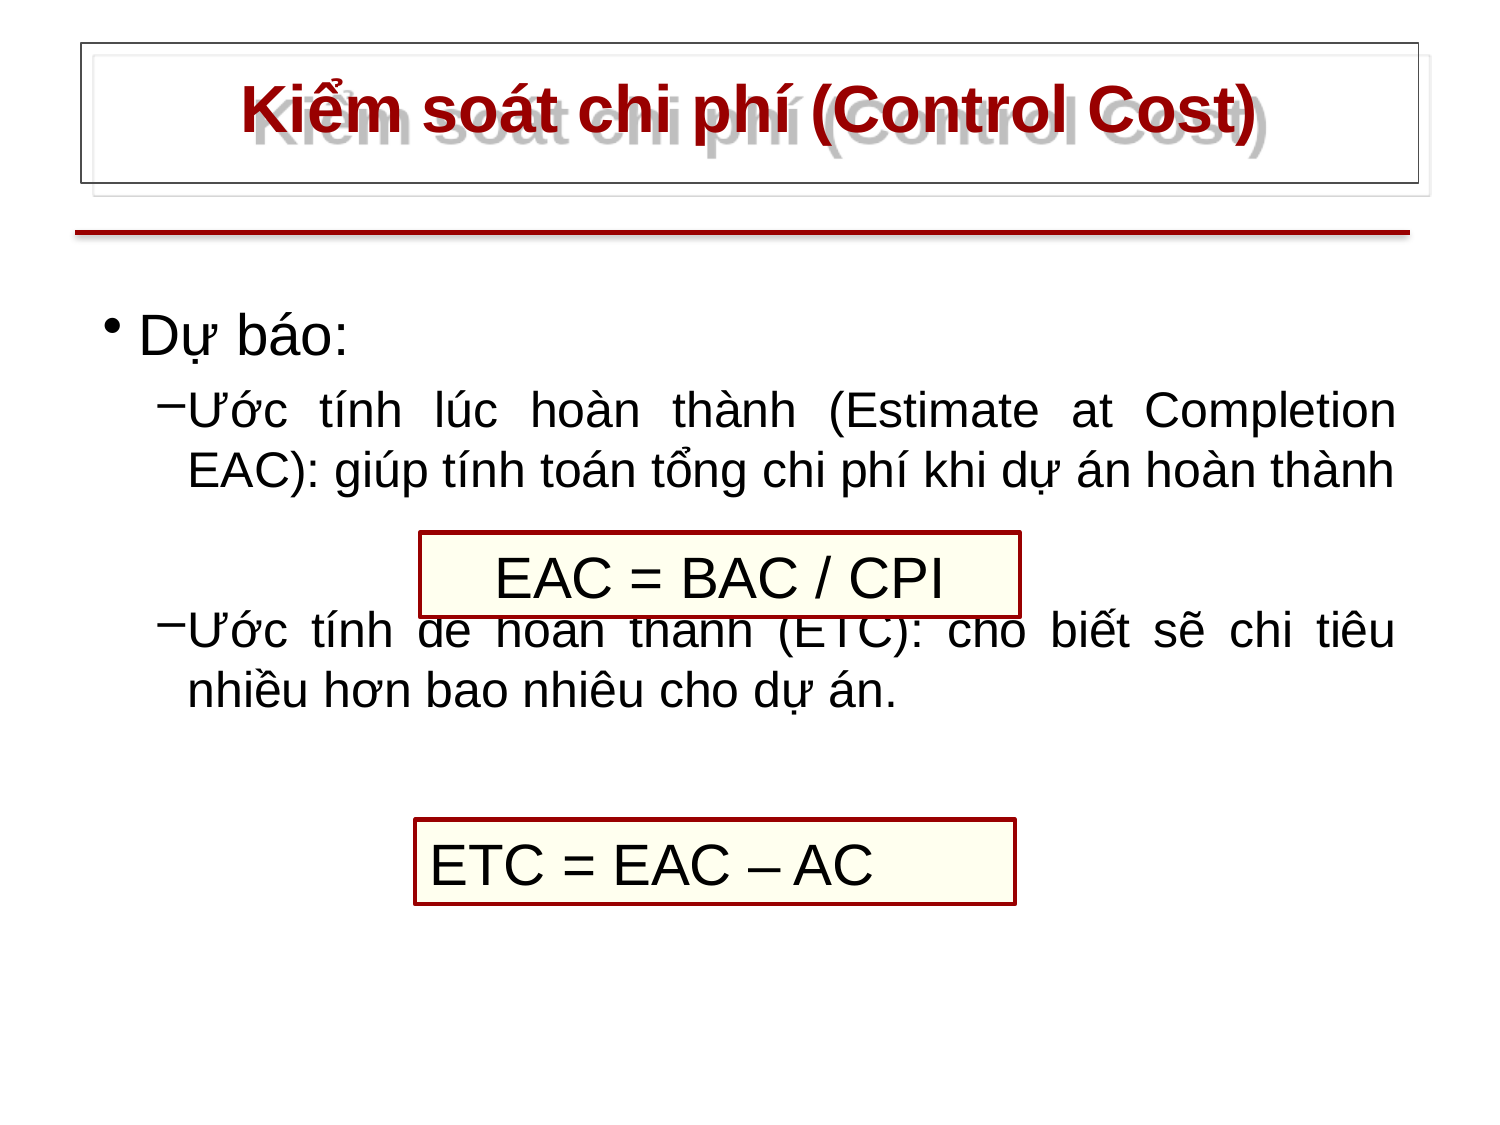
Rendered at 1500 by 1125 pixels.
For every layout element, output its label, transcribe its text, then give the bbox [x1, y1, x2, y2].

title Kiểm soát chi phí (Control Cost) [80, 42, 1419, 184]
list Dự báo: Ước tính lúc hoàn thành (Estimate at Completion EAC): giúp tính toán tổng chi phí khi dự án hoàn thành Ước tính để hoàn thành (ETC): cho biết sẽ chi tiêu nhiều hơn bao nhiêu cho dự án. [87, 290, 1413, 1073]
text_box EAC = BAC / CPI [418, 530, 1022, 619]
text_box ETC = EAC – AC [413, 817, 1017, 906]
